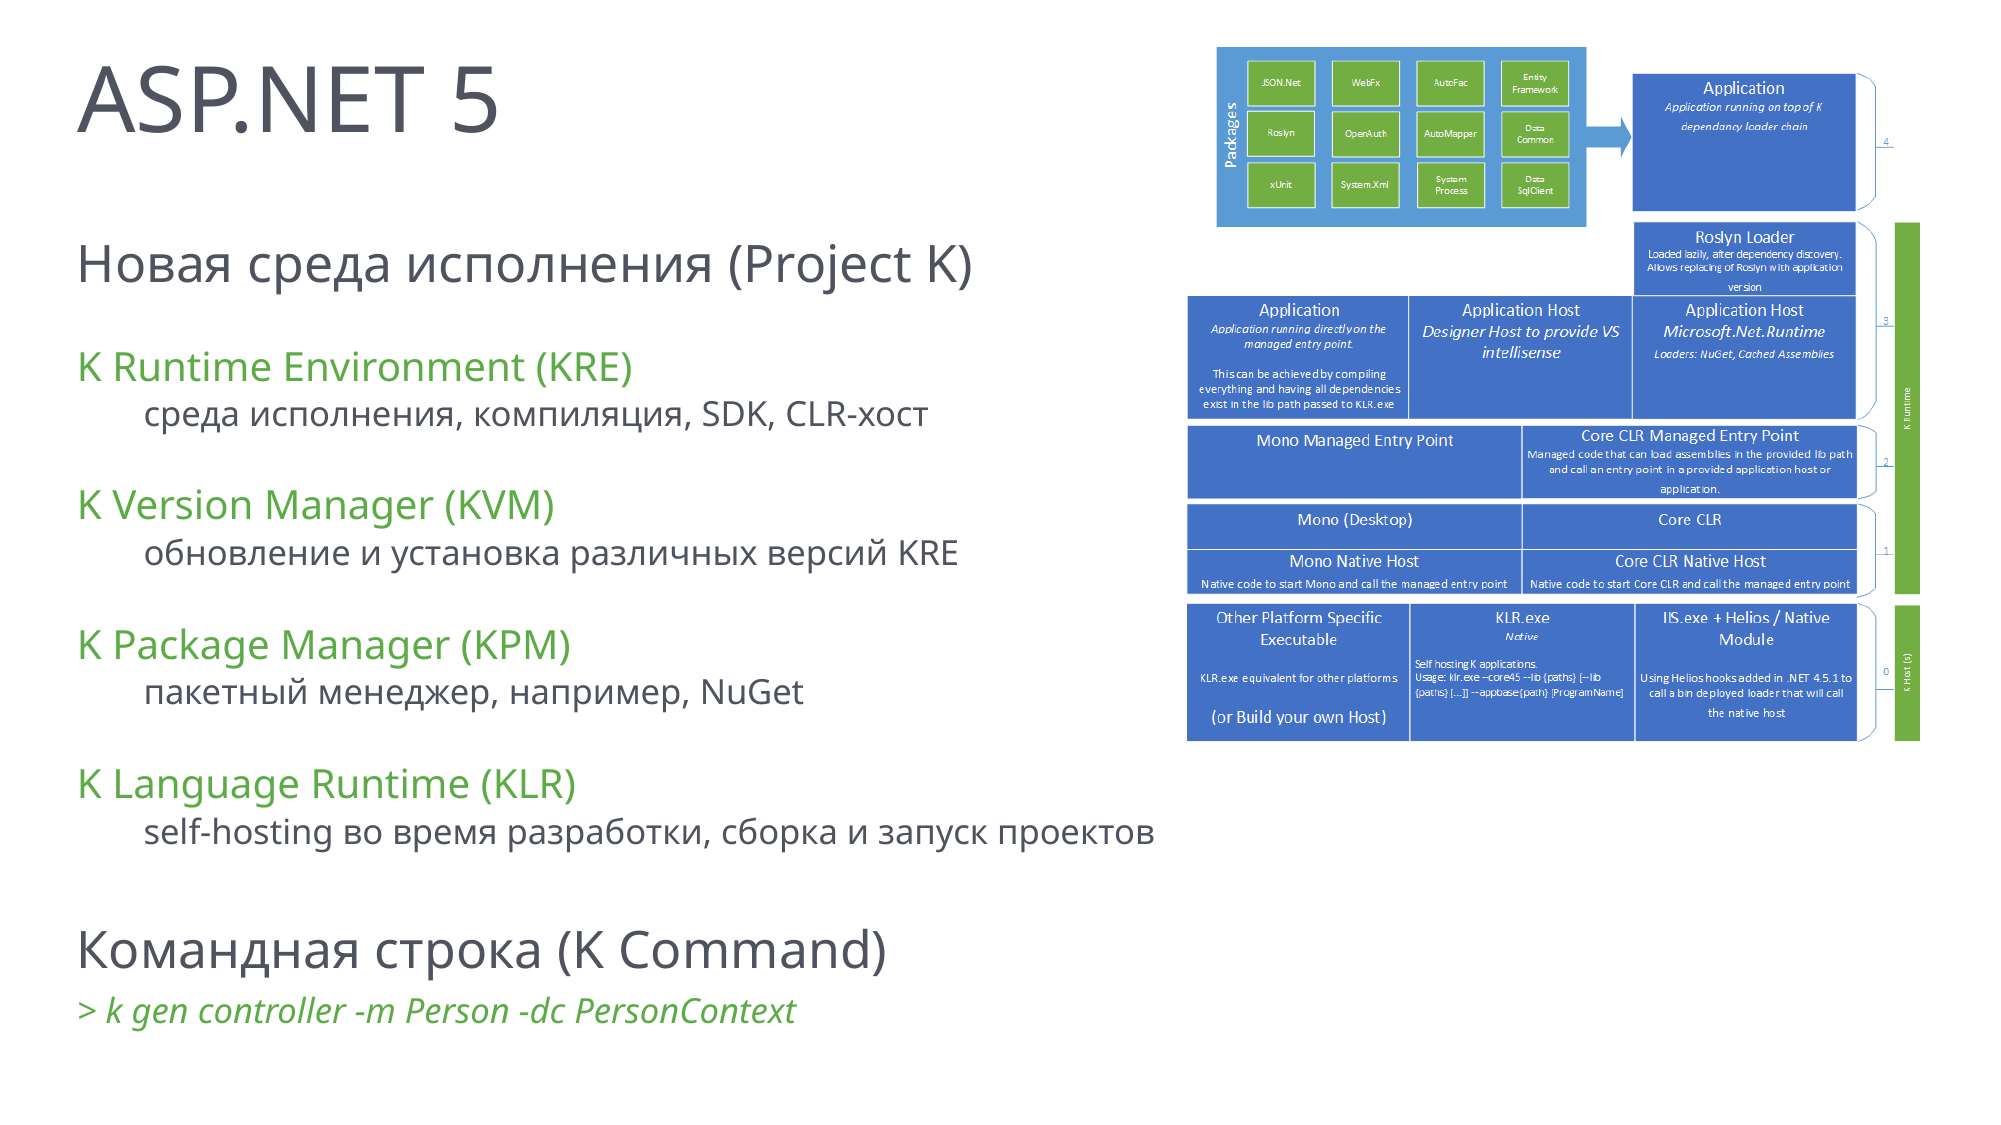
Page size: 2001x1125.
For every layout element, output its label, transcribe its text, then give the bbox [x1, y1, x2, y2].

title ASP.NET 5 [62, 46, 1185, 173]
picture [1185, 45, 1921, 742]
list Новая среда исполнения (Project K) K Runtime Environment (KRE) среда исполнения, компиляция, SDK, CLR-хост K Version Manager (KVM) обновление и установка различных версий KRE K Package Manager (KPM) пакетный менеджер, например, NuGet K Language Runtime (KLR) self-hosting во время разработки, сборка и запуск проектов Командная строка (K Command) > k gen controller -m Person -dc PersonContext [62, 230, 1892, 1048]
